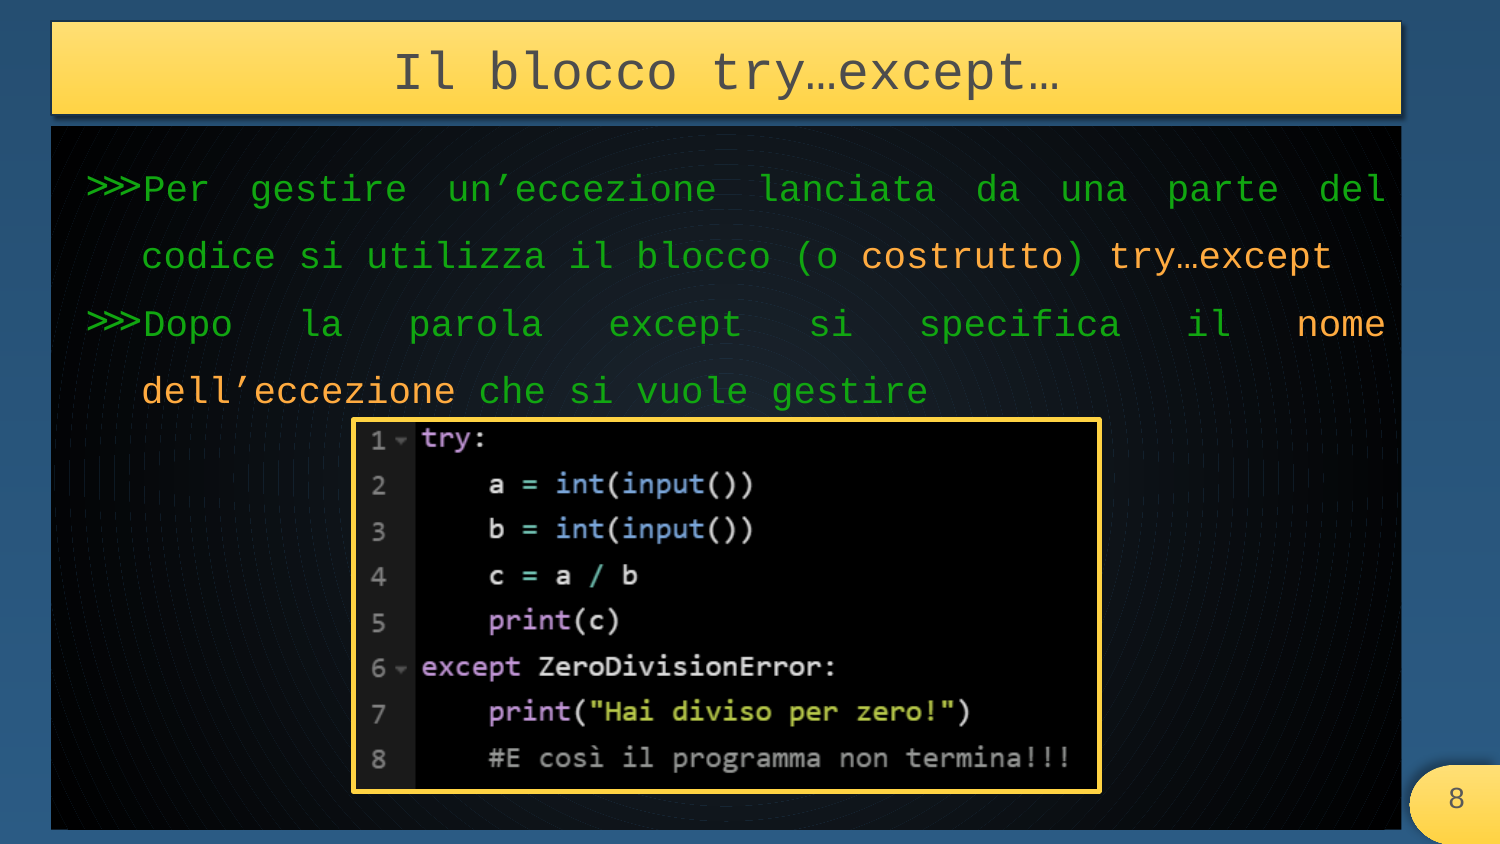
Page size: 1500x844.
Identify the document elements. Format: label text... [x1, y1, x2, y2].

list Per gestire un’eccezione lanciata da una parte del codice si utilizza il blocco (o costrutto) try…except Dopo la parola except si specifica il nome dell’eccezione che si vuole gestire [51, 126, 1402, 830]
title Il blocco try…except… [50, 20, 1402, 116]
picture [355, 421, 1098, 790]
slide_number ‹#› [1389, 764, 1480, 830]
